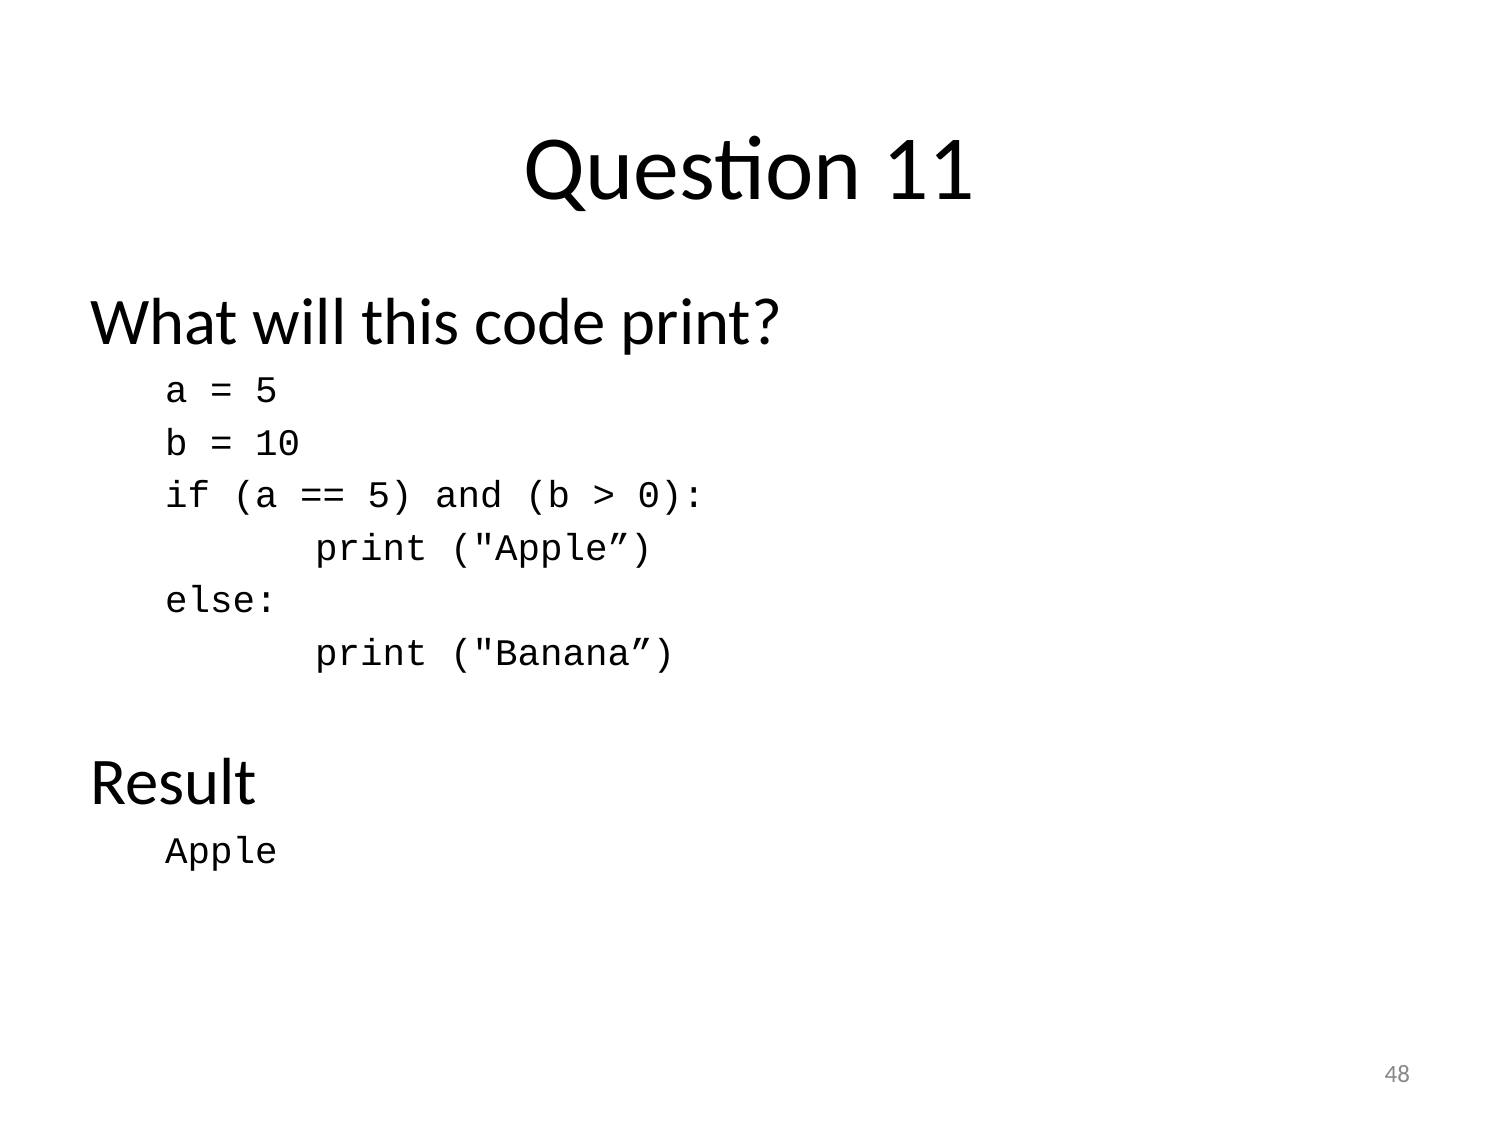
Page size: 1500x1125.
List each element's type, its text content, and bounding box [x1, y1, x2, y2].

title Question 11 [75, 45, 1425, 233]
slide_number ‹#› [1074, 1042, 1425, 1103]
list What will this code print? a = 5 b = 10 if (a == 5) and (b > 0): print ("Apple”) else: print ("Banana”) Result Apple [75, 262, 1425, 1005]
